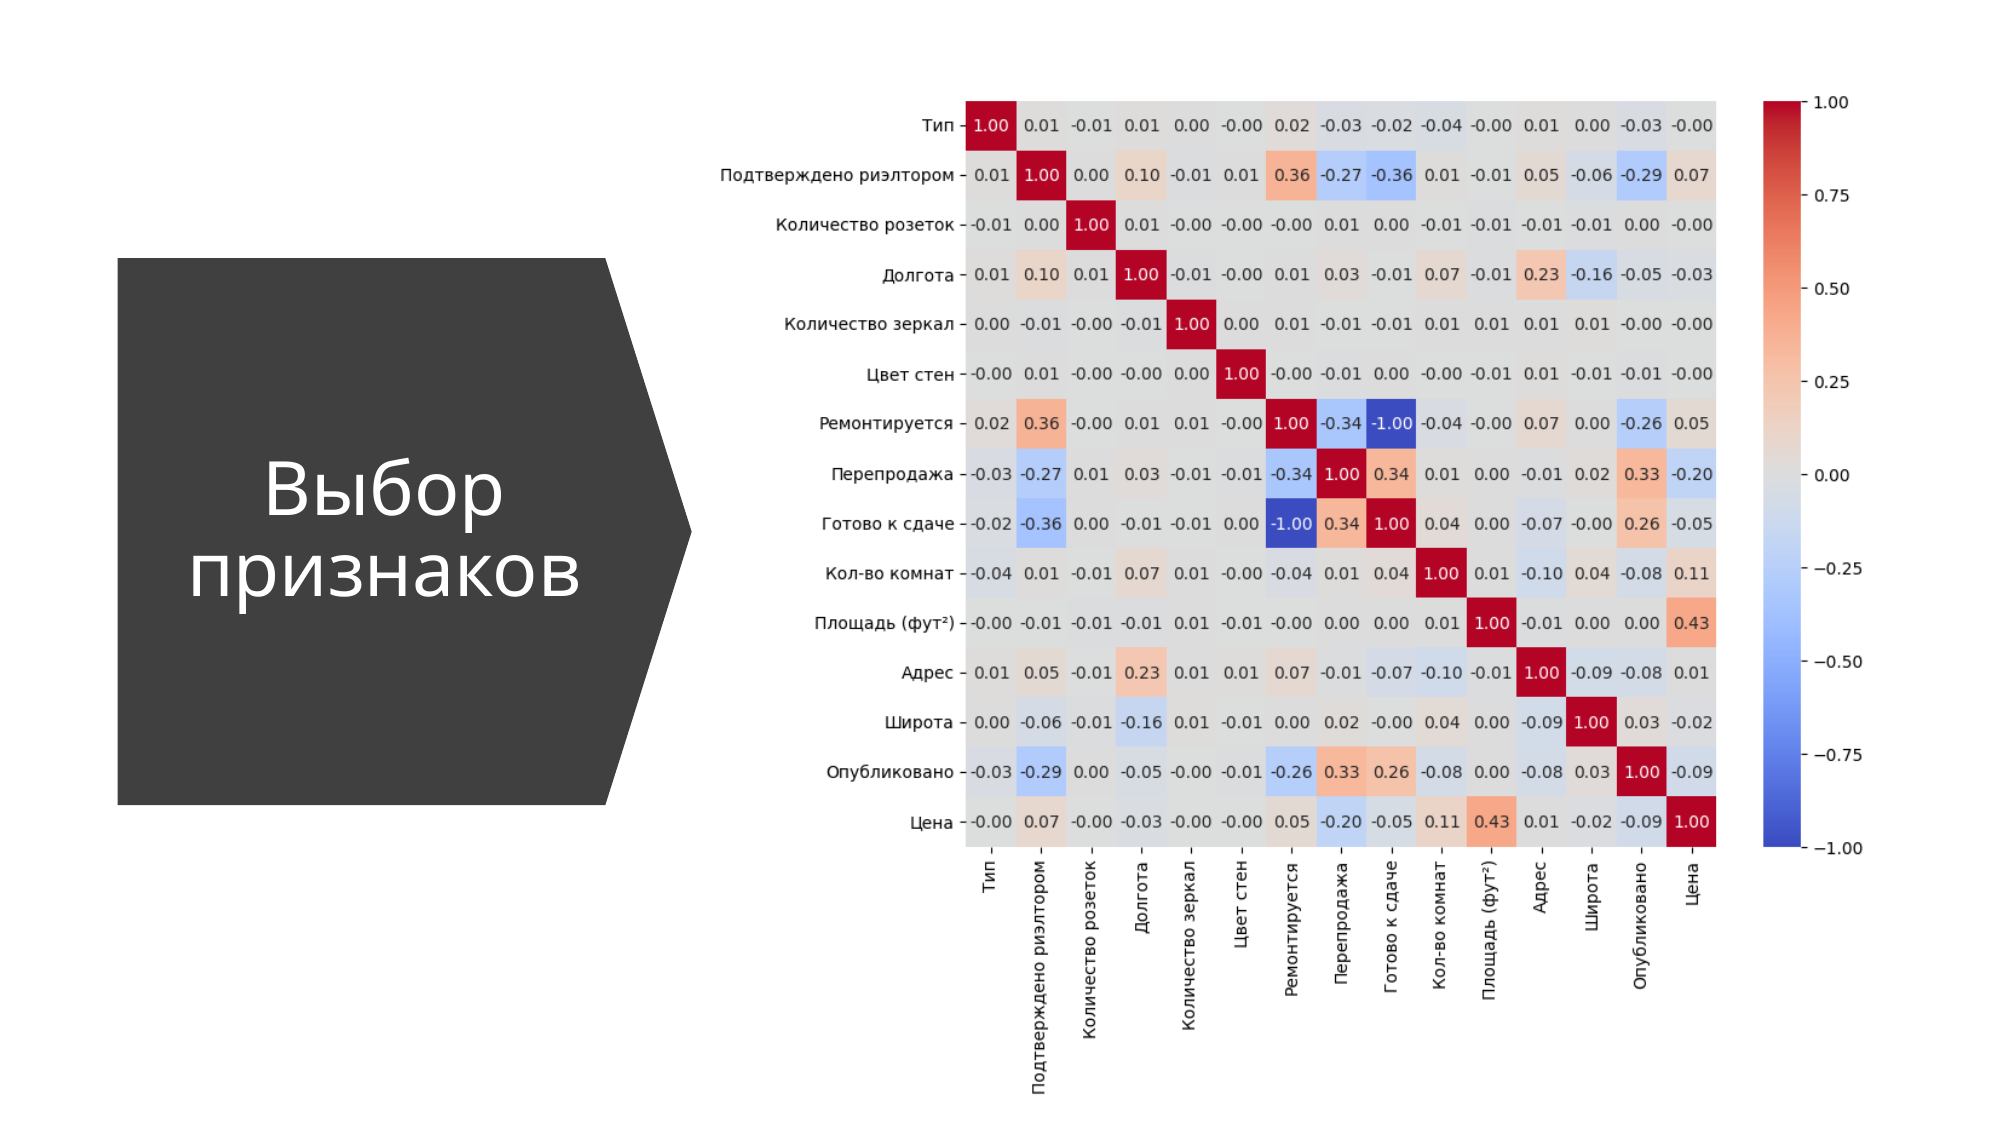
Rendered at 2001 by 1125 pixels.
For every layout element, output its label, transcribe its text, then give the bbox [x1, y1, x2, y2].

text_box [116, 257, 693, 807]
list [708, 83, 1876, 1106]
title Выбор признаков [168, 322, 601, 741]
